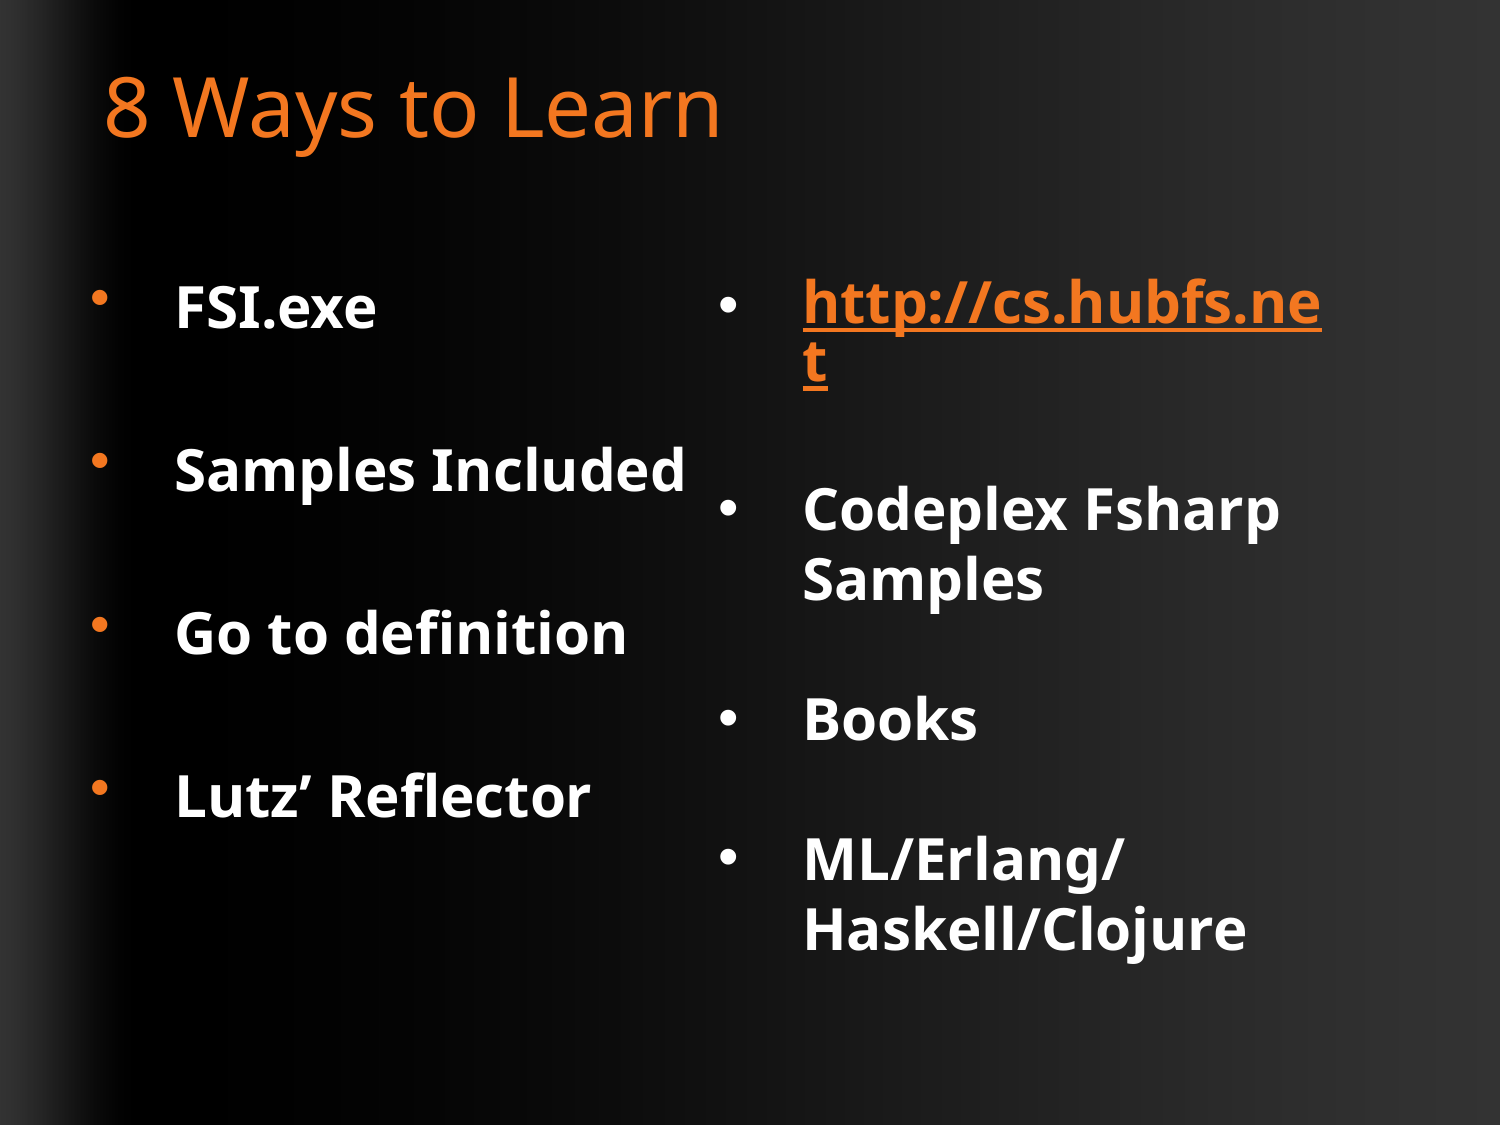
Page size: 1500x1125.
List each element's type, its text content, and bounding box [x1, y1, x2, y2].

list FSI.exe Samples Included Go to definition Lutz’ Reflector [74, 262, 716, 1006]
text_box http://cs.hubfs.net Codeplex Fsharp Samples Books ML/Erlang/Haskell/Clojure [703, 257, 1343, 1001]
text_box [738, 281, 1379, 1024]
title 8 Ways to Learn [88, 46, 1410, 235]
picture [0, 0, 1500, 1125]
